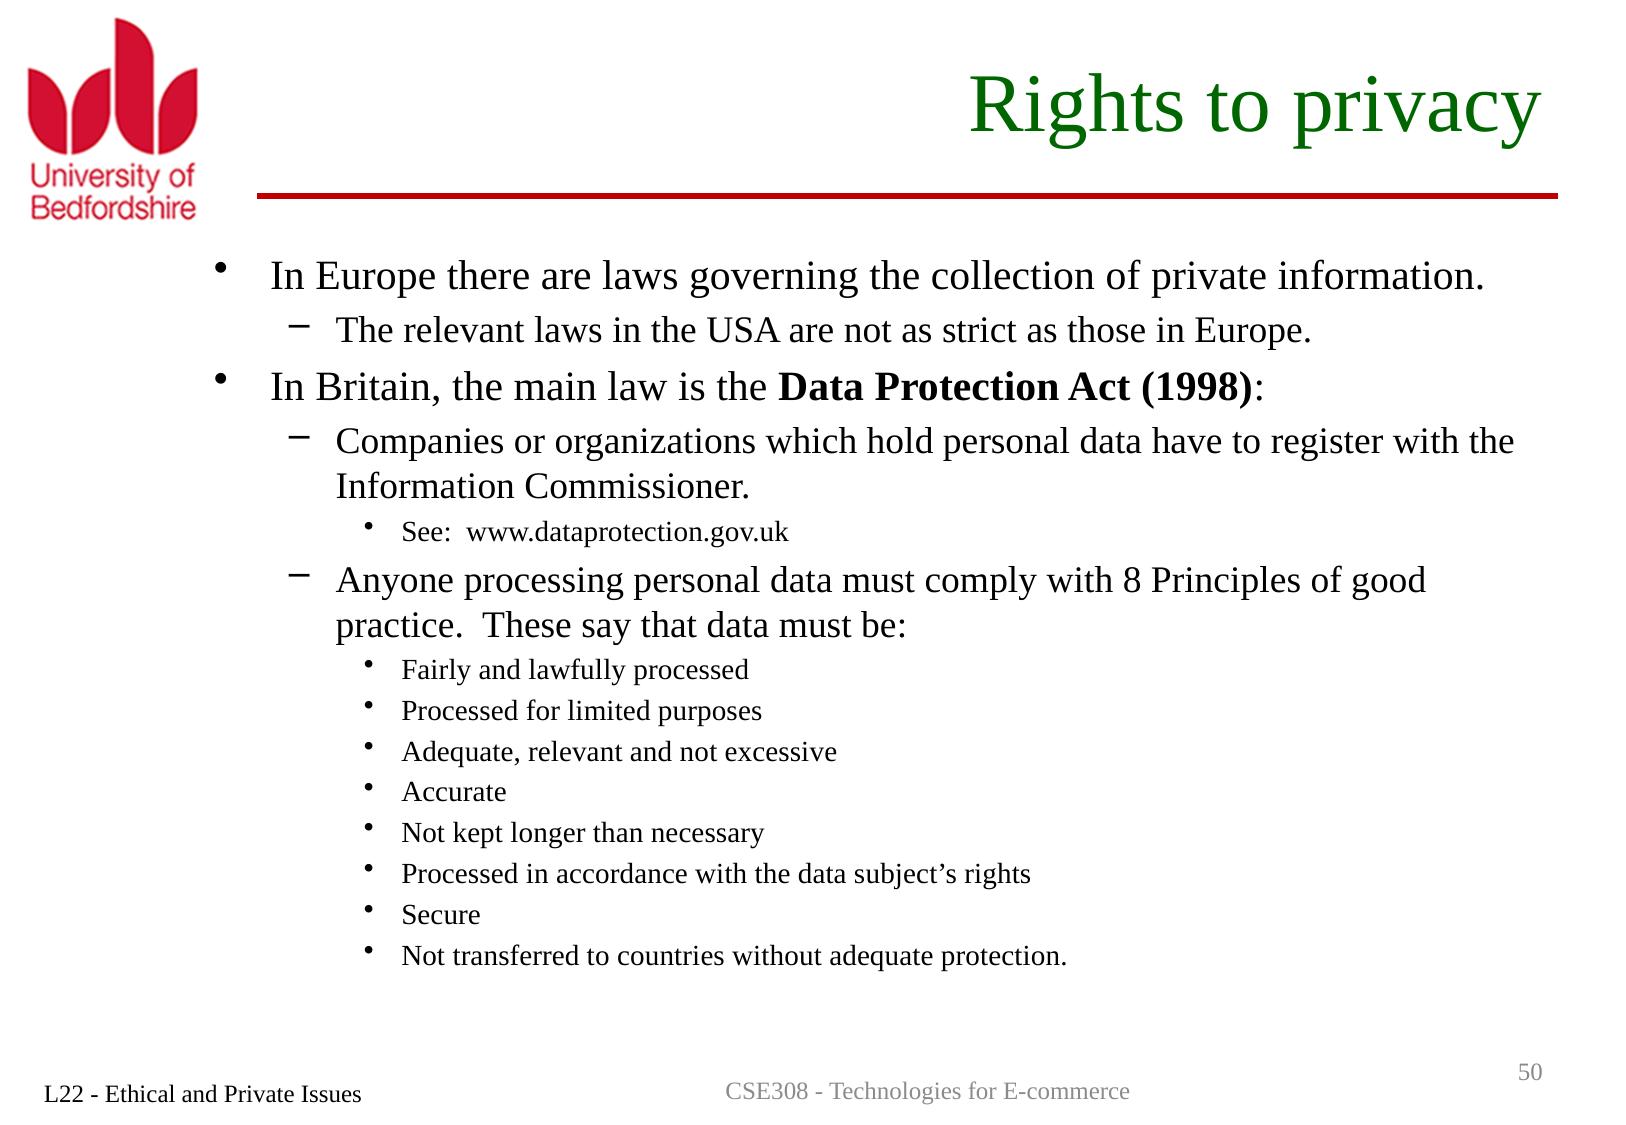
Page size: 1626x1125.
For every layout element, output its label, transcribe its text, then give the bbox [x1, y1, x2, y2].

title Rights to privacy [292, 23, 1558, 173]
footer CSE308 - Technologies for E-commerce [670, 1059, 1186, 1120]
slide_number 50 [1474, 1040, 1558, 1101]
picture [0, 0, 234, 235]
slide_number L22 - Ethical and Private Issues [28, 1070, 549, 1113]
list In Europe there are laws governing the collection of private information. The relevant laws in the USA are not as strict as those in Europe. In Britain, the main law is the Data Protection Act (1998): Companies or organizations which hold personal data have to register with the Information Commissioner. See: www.dataprotection.gov.uk Anyone processing personal data must comply with 8 Principles of good practice. These say that data must be: Fairly and lawfully processed Processed for limited purposes Adequate, relevant and not excessive Accurate Not kept longer than necessary Processed in accordance with the data subject’s rights Secure Not transferred to countries without adequate protection. [198, 240, 1558, 1041]
